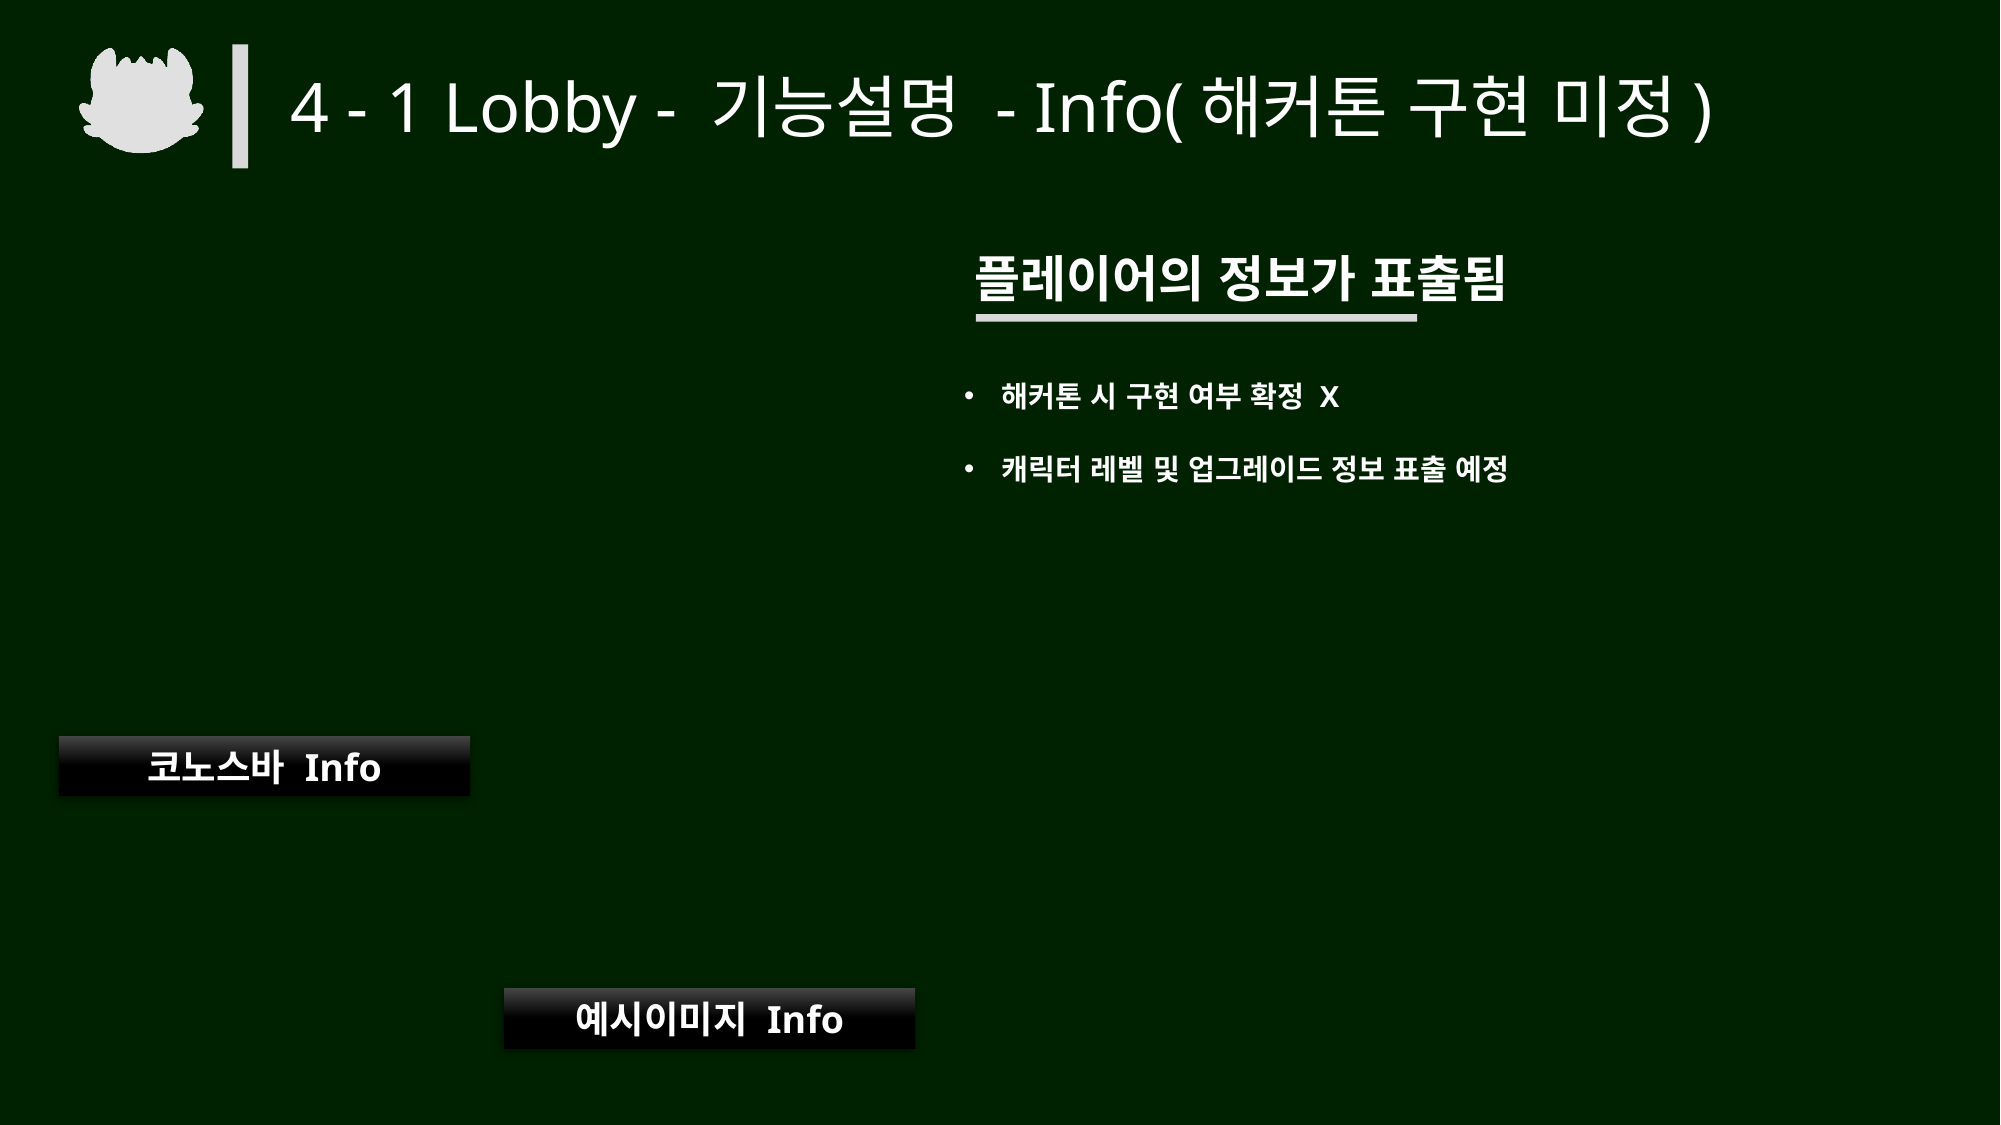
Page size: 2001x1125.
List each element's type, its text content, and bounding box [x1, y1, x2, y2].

text_box [975, 313, 1418, 323]
text_box [231, 43, 249, 169]
text_box 플레이어의 정보가 표출됨 [959, 246, 1897, 322]
text_box 예시이미지 Info [504, 988, 916, 1049]
text_box 코노스바 Info [58, 736, 471, 796]
text_box 해커톤 시 구현 여부 확정 X 캐릭터 레벨 및 업그레이드 정보 표출 예정 [949, 352, 1897, 1112]
picture [75, 44, 205, 156]
title 4 - 1 Lobby - 기능설명 - Info(해커톤 구현 미정) [275, 64, 1734, 156]
